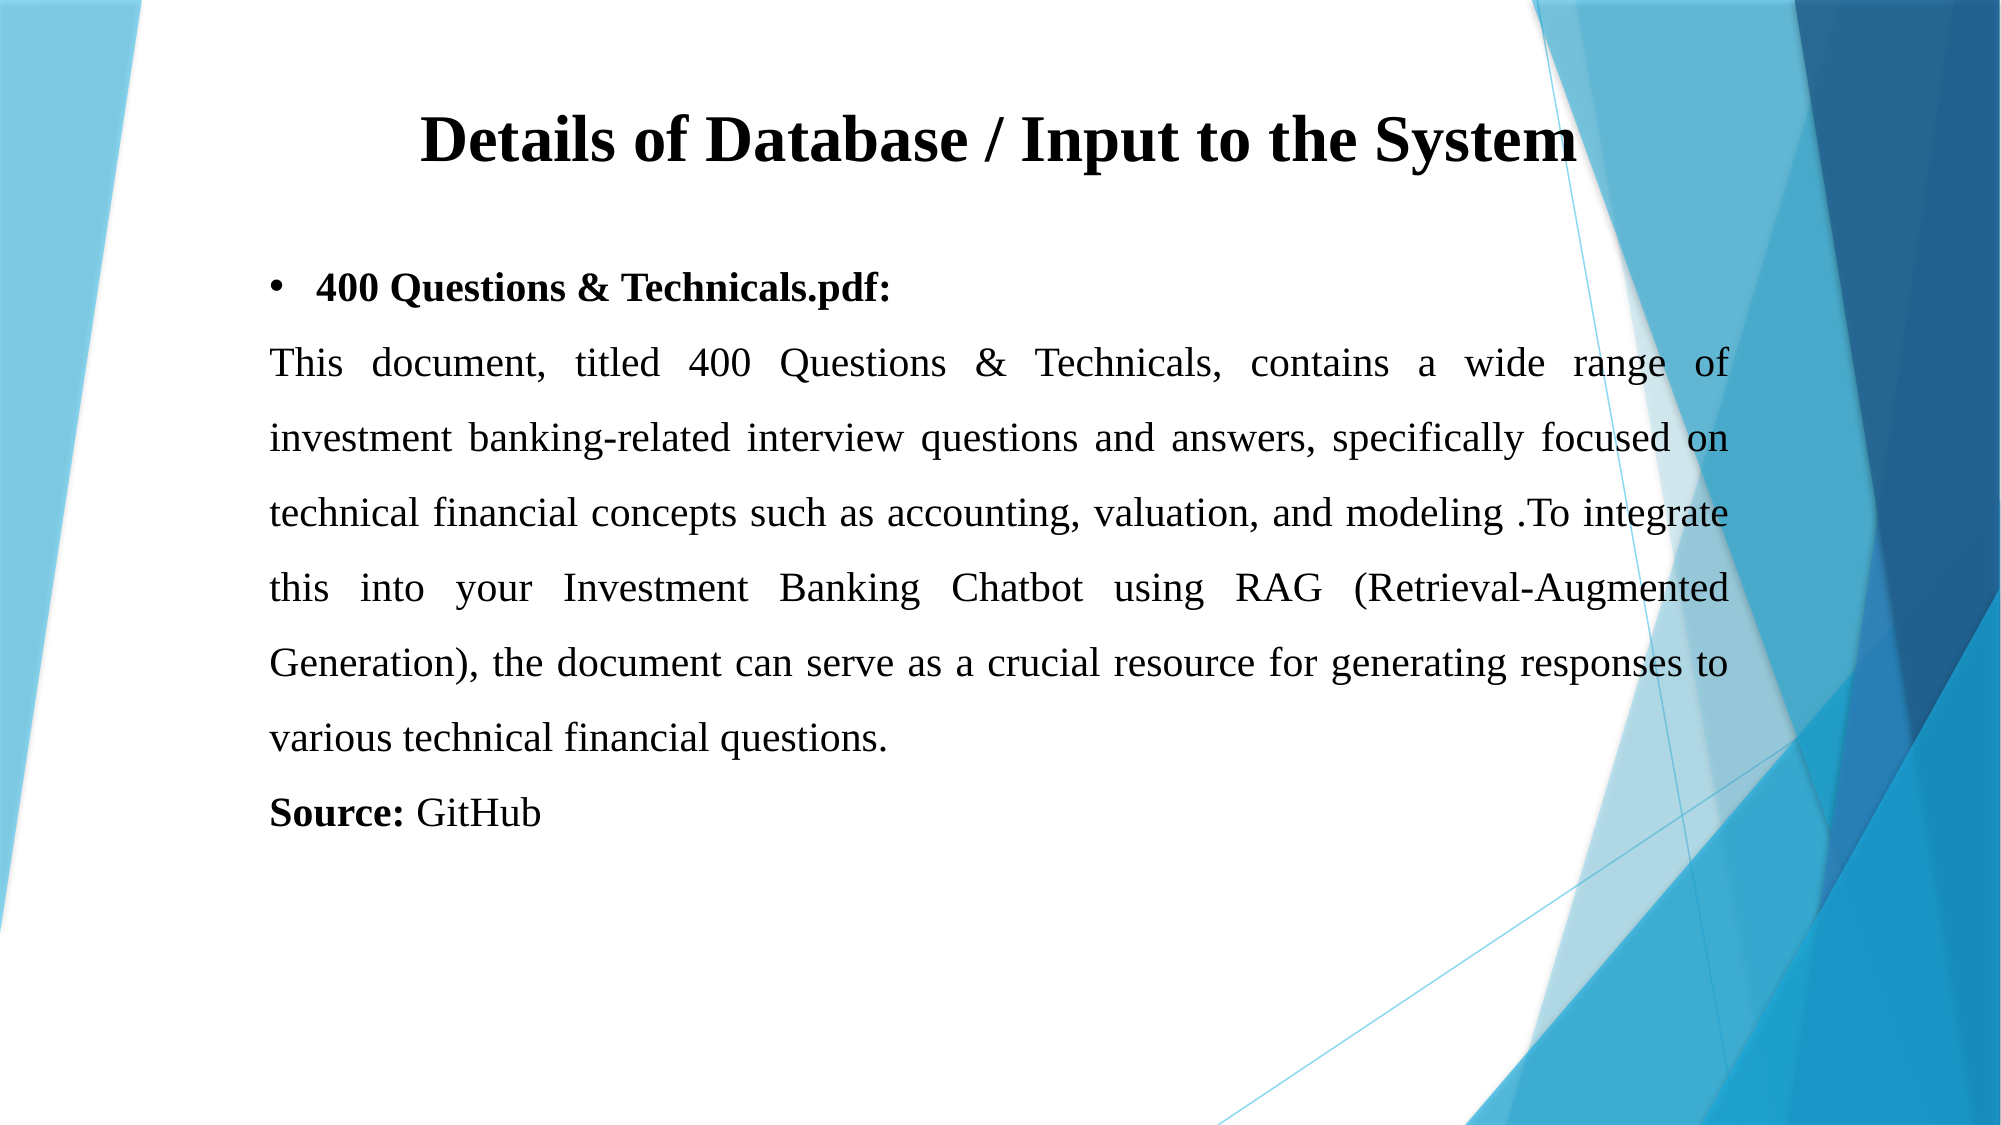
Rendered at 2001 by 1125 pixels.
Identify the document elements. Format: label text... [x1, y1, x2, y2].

text_box 400 Questions & Technicals.pdf: This document, titled 400 Questions & Technicals, contains a wide range of investment banking-related interview questions and answers, specifically focused on technical financial concepts such as accounting, valuation, and modeling .To integrate this into your Investment Banking Chatbot using RAG (Retrieval-Augmented Generation), the document can serve as a crucial resource for generating responses to various technical financial questions. Source: GitHub [254, 227, 1746, 843]
title Details of Database / Input to the System [390, 83, 1610, 182]
